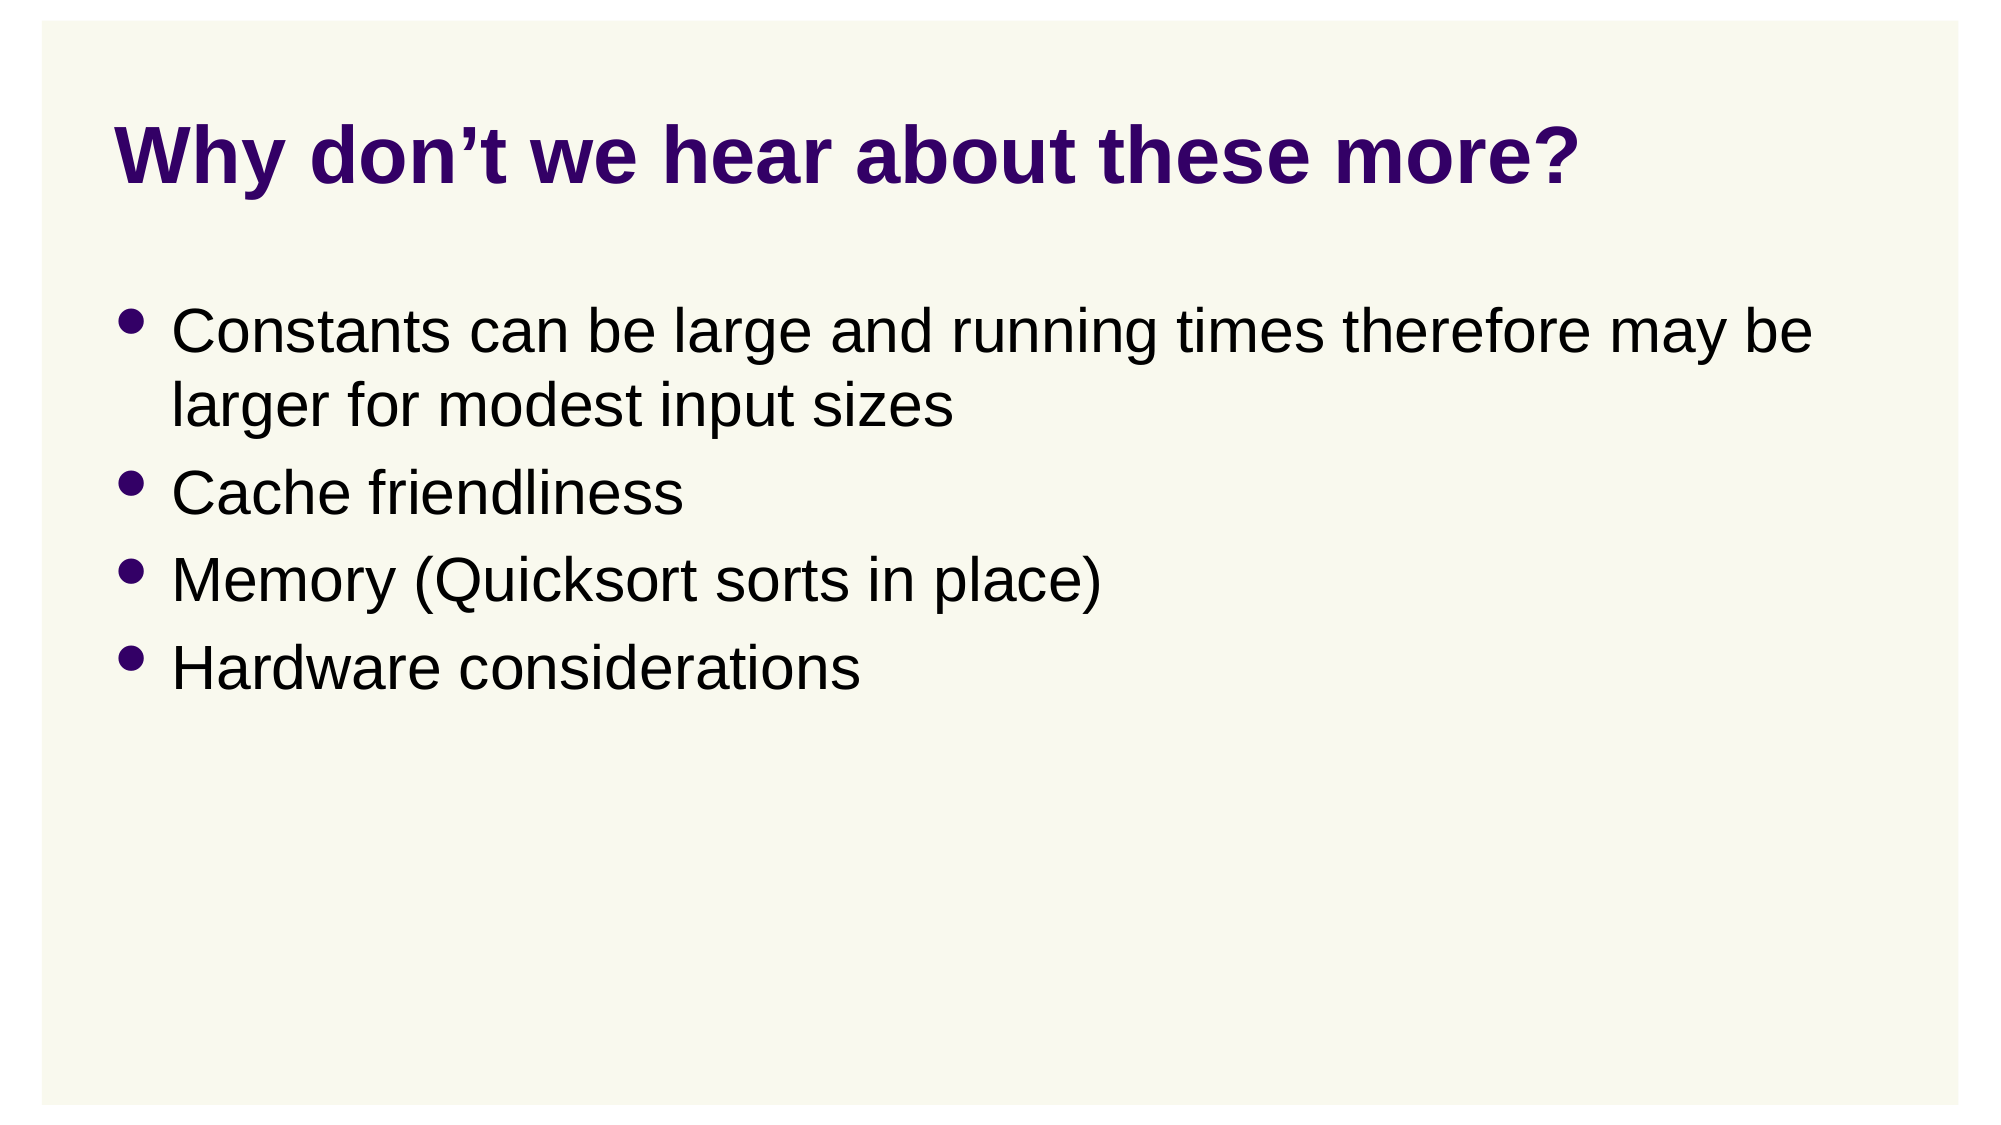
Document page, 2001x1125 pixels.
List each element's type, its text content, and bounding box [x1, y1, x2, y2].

title Why don’t we hear about these more? [99, 20, 1900, 208]
list Constants can be large and running times therefore may be larger for modest input sizes Cache friendliness Memory (Quicksort sorts in place) Hardware considerations [99, 282, 1900, 1006]
